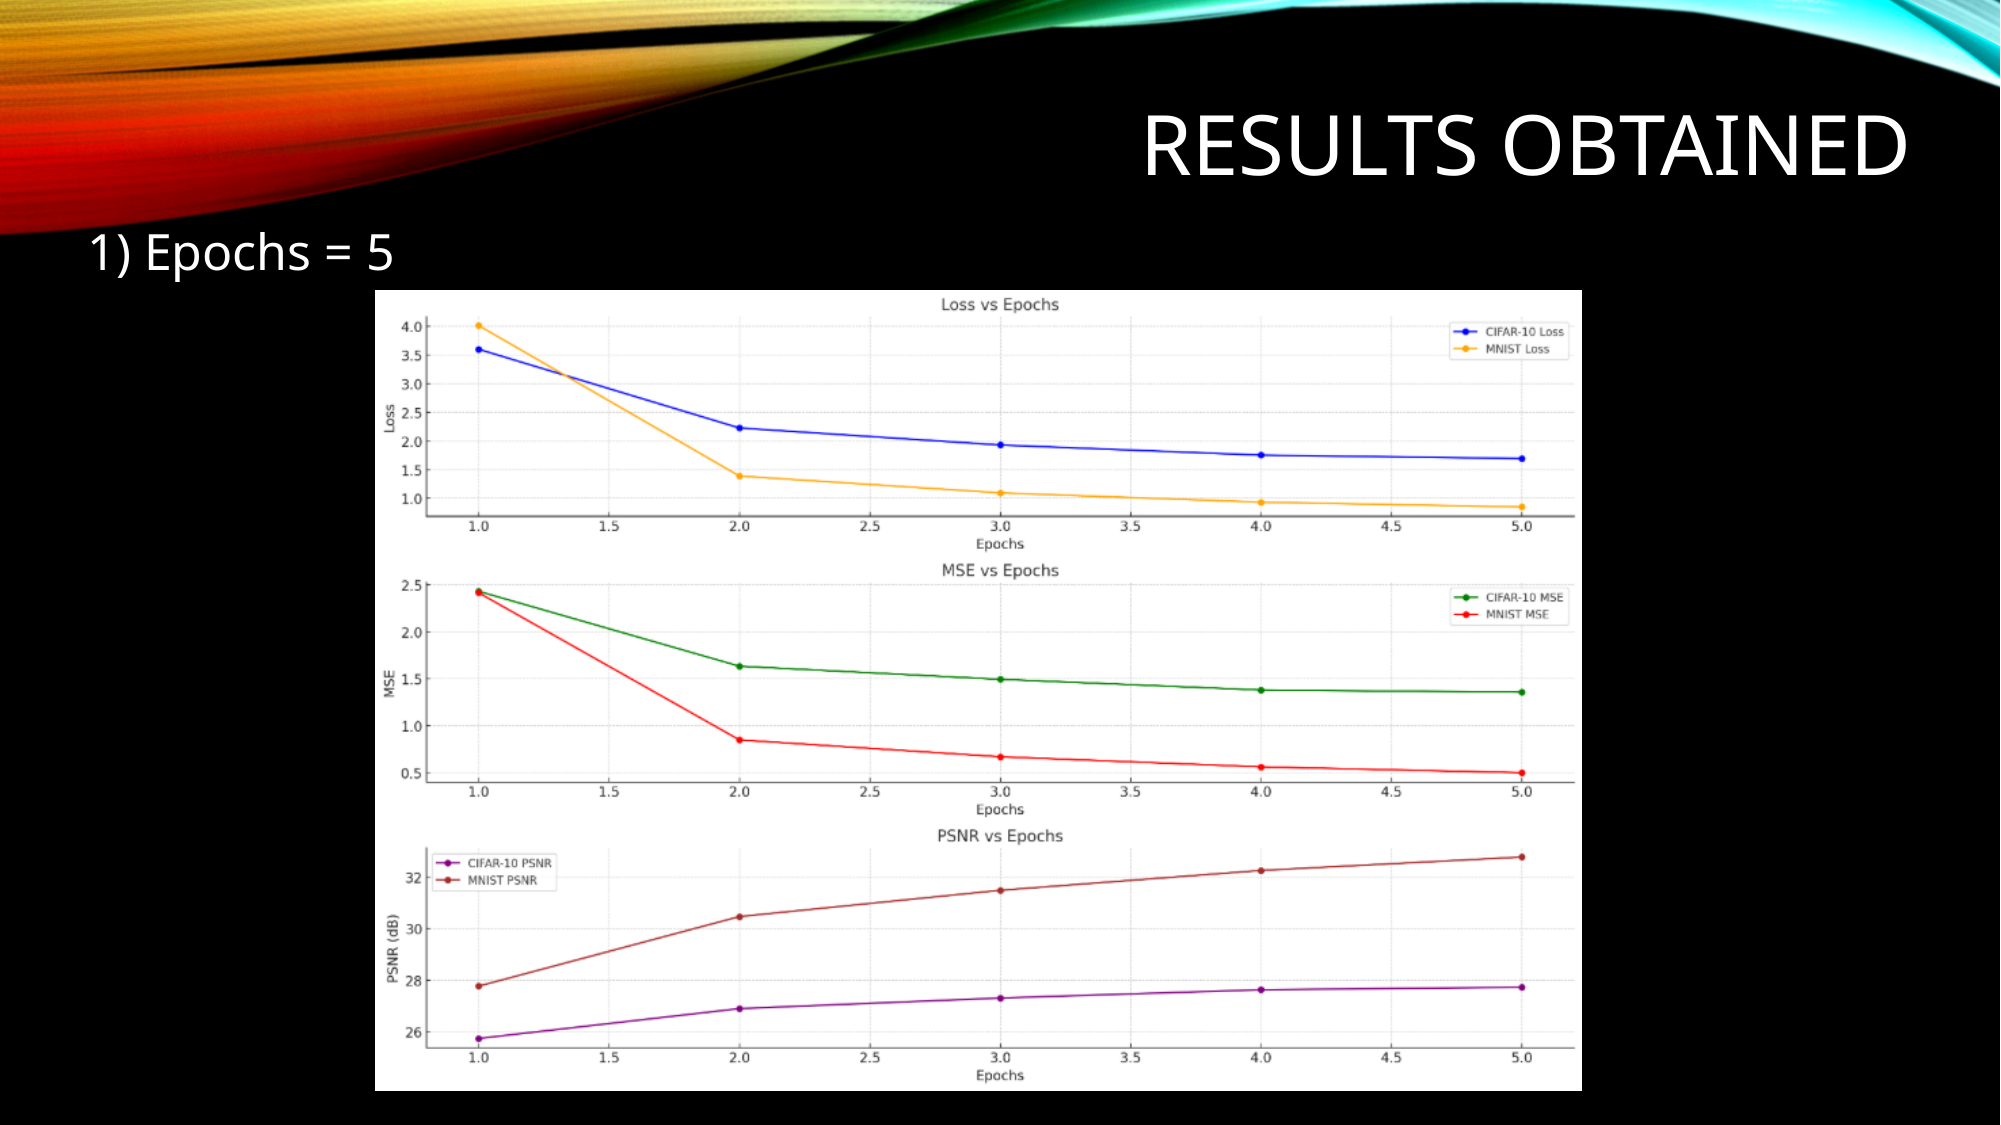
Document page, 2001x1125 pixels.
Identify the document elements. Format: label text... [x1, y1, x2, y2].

title RESULTS OBTAINED [514, 42, 1928, 255]
picture [0, 0, 2000, 237]
list 1) Epochs = 5 [72, 219, 1888, 1021]
picture [375, 289, 1582, 1091]
